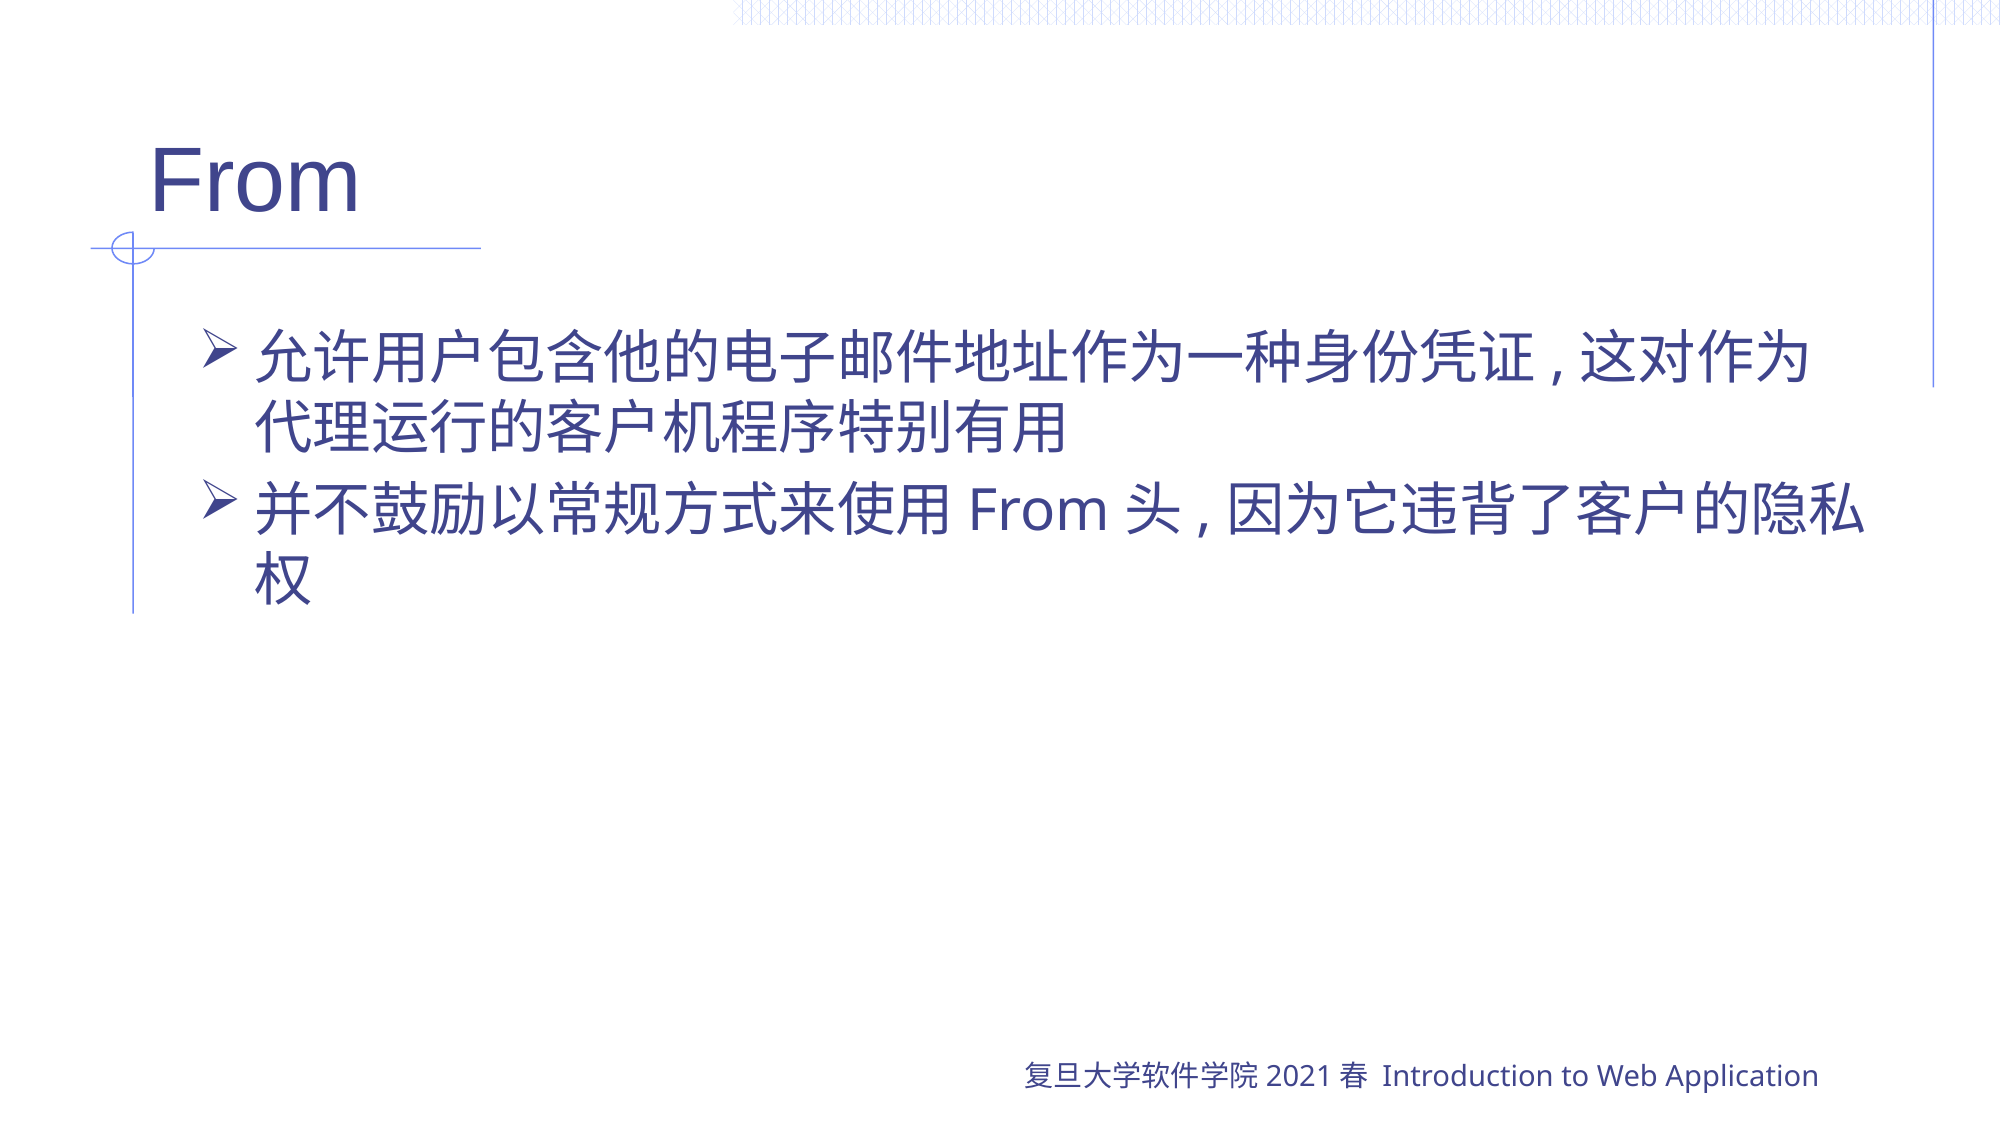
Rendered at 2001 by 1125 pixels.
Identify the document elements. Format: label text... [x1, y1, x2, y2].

title From [133, 50, 1834, 238]
list 允许用户包含他的电子邮件地址作为一种身份凭证,这对作为代理运行的客户机程序特别有用 并不鼓励以常规方式来使用From头,因为它违背了客户的隐私权 [183, 312, 1884, 988]
